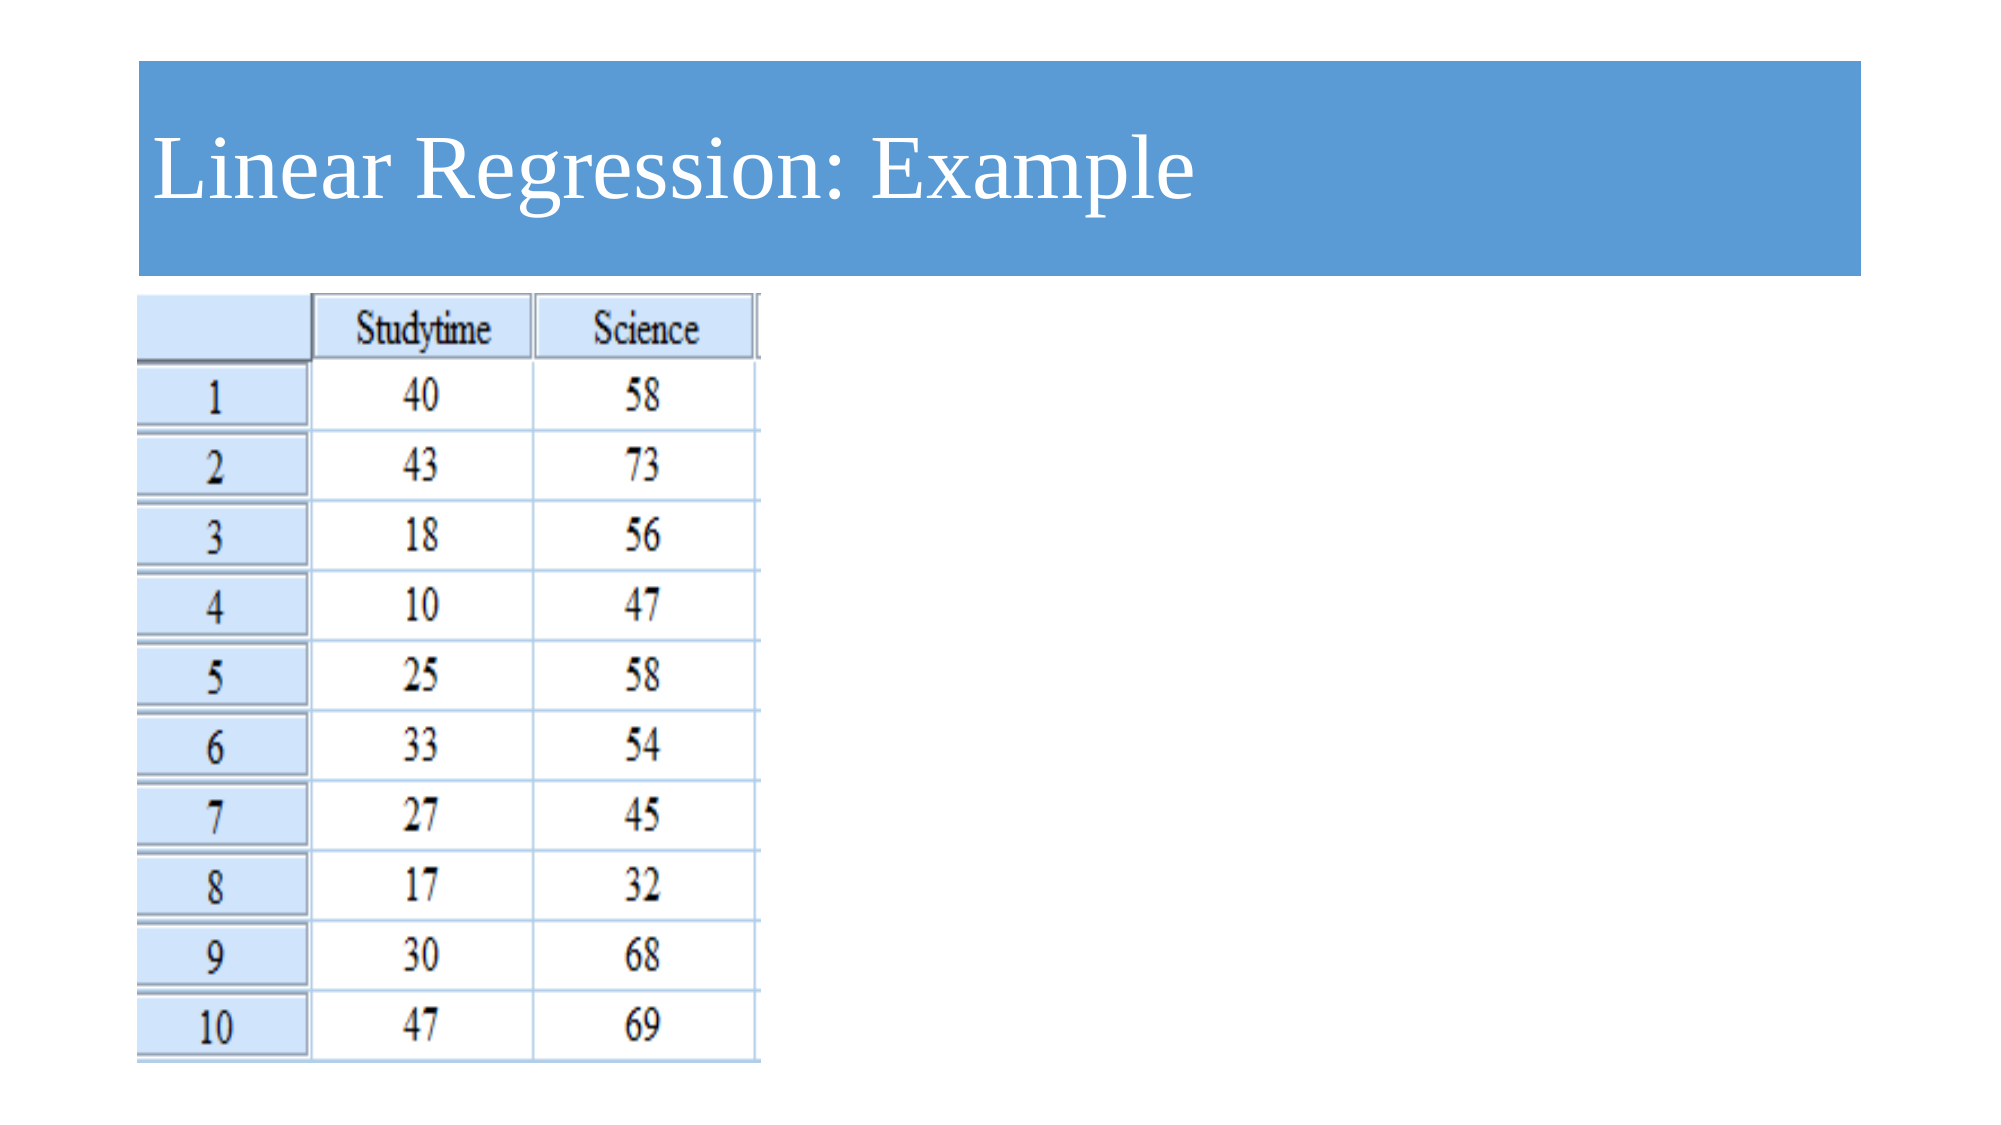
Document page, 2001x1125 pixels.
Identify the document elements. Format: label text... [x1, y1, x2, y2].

title Linear Regression: Example [136, 58, 1864, 279]
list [137, 293, 761, 1063]
